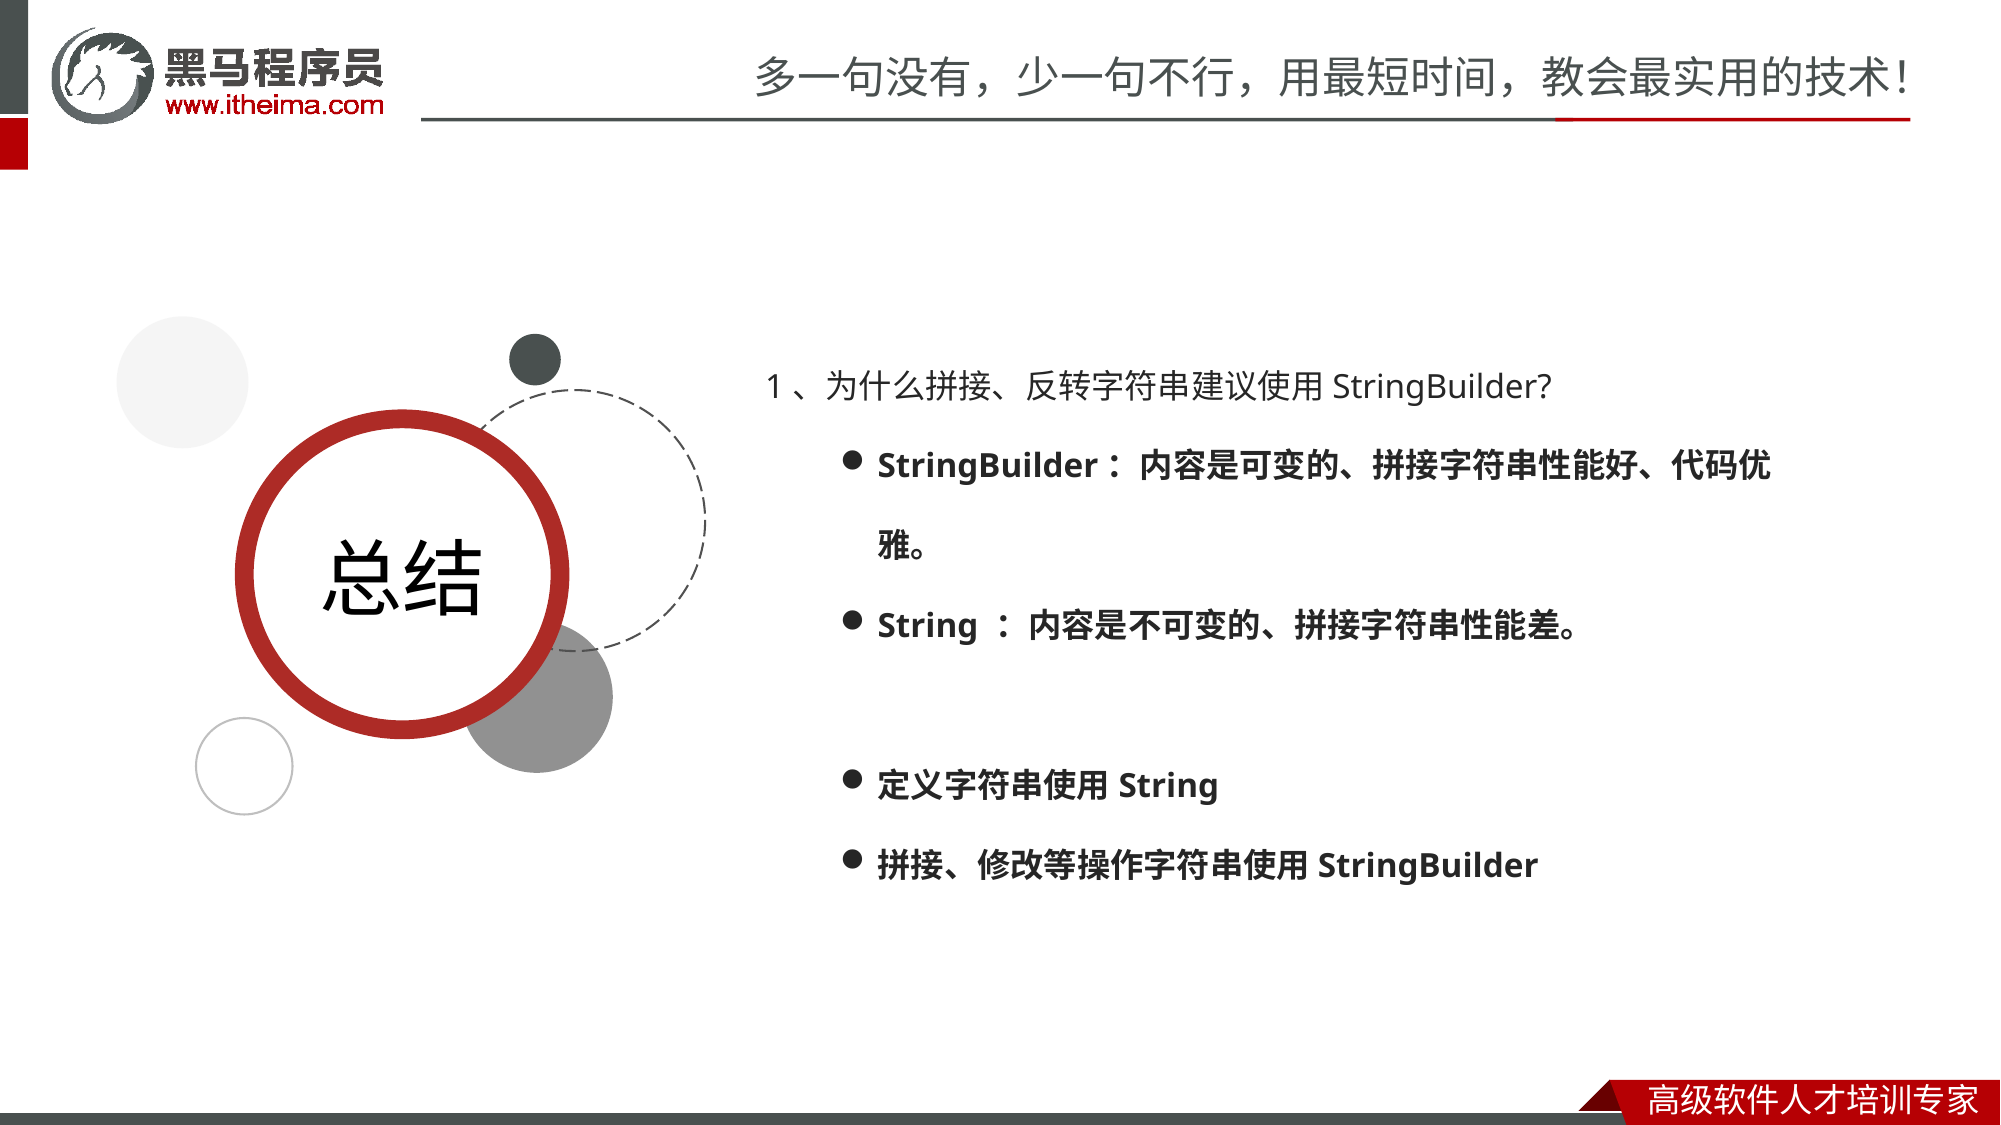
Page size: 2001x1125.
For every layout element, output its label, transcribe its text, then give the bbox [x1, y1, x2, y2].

picture [50, 26, 384, 125]
text_box 1、为什么拼接、反转字符串建议使用StringBuilder? StringBuilder：内容是可变的、拼接字符串性能好、代码优雅。 String ：内容是不可变的、拼接字符串性能差。 定义字符串使用String 拼接、修改等操作字符串使用StringBuilder [750, 317, 1808, 971]
